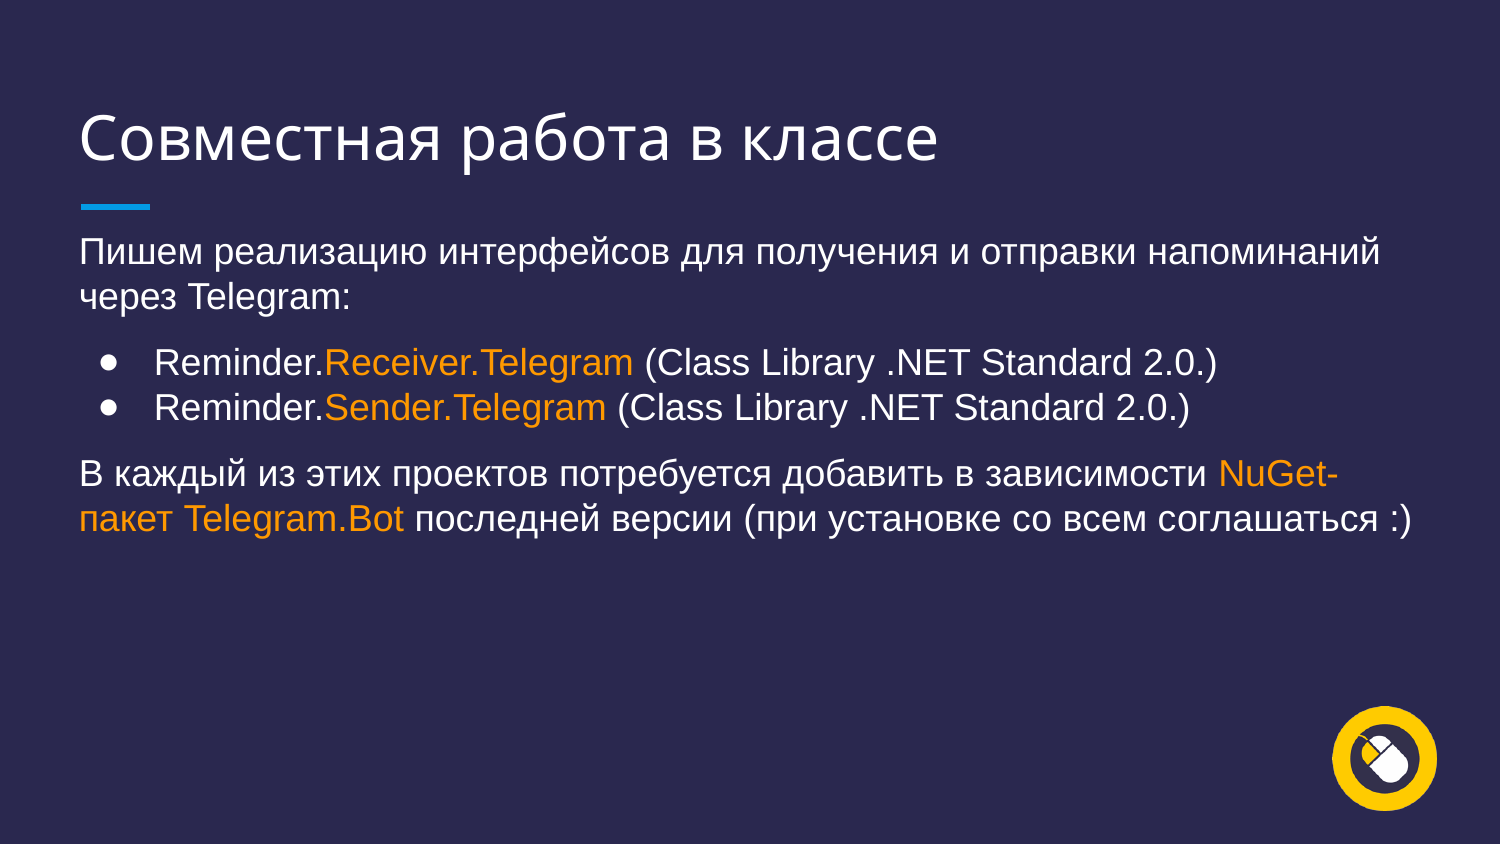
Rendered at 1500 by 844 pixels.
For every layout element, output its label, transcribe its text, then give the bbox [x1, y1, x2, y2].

picture [1332, 706, 1437, 811]
title Совместная работа в классе [63, 75, 1437, 188]
list Пишем реализацию интерфейсов для получения и отправки напоминаний через Telegram: Reminder.Receiver.Telegram (Class Library .NET Standard 2.0.) Reminder.Sender.Telegram (Class Library .NET Standard 2.0.) В каждый из этих проектов потребуется добавить в зависимости NuGet-пакет Telegram.Bot последней версии (при установке со всем соглашаться :) [63, 211, 1437, 844]
